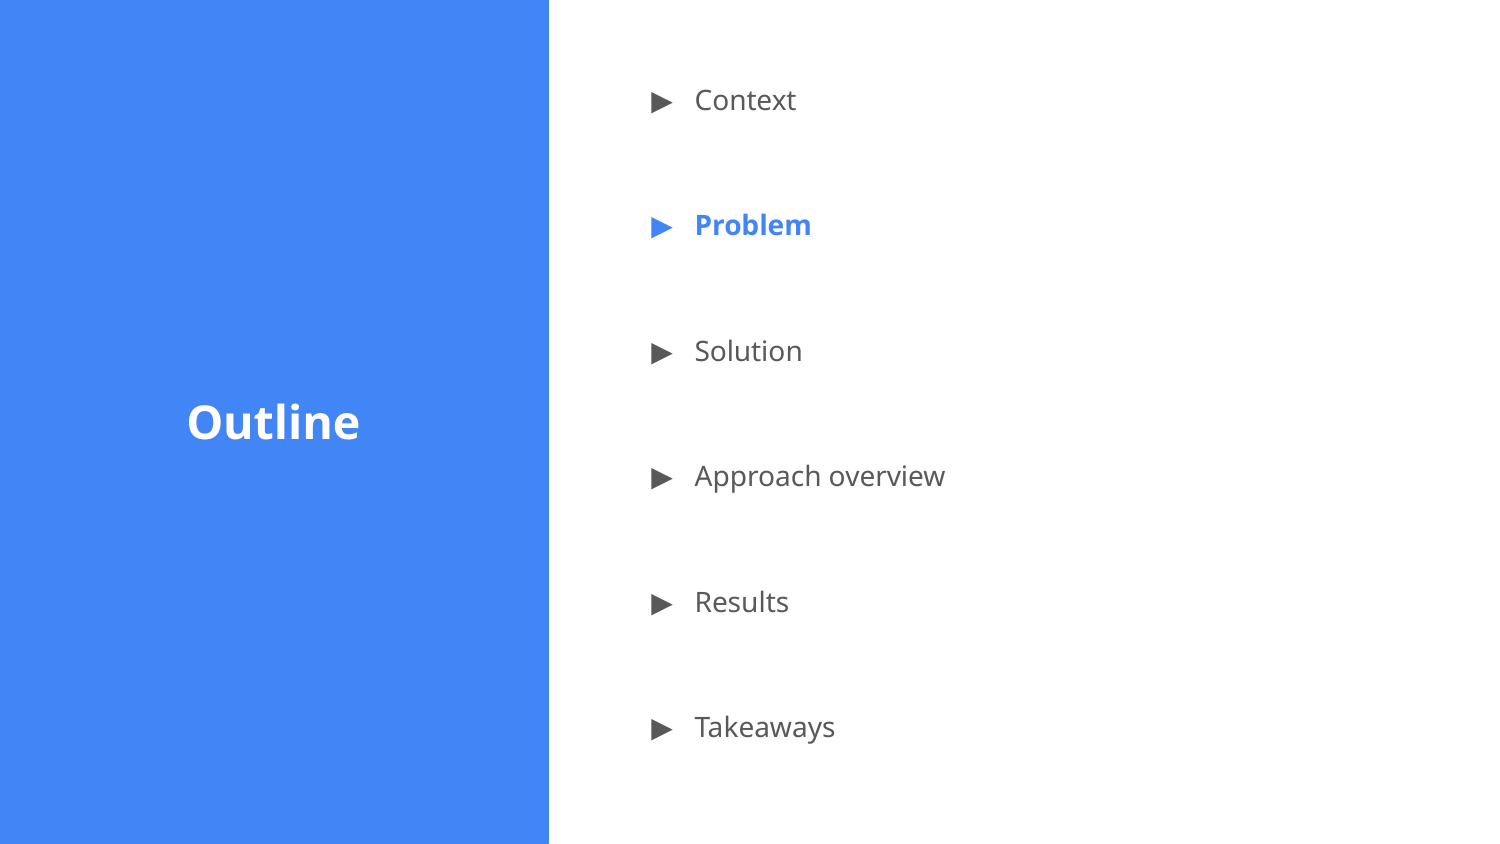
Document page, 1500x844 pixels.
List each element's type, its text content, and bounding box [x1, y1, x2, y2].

text_box [0, 0, 549, 844]
list ▶ Context ▶ Problem ▶ Solution ▶ Approach overview ▶ Results ▶ Takeaways [636, 59, 1319, 766]
title Outline [147, 374, 400, 469]
